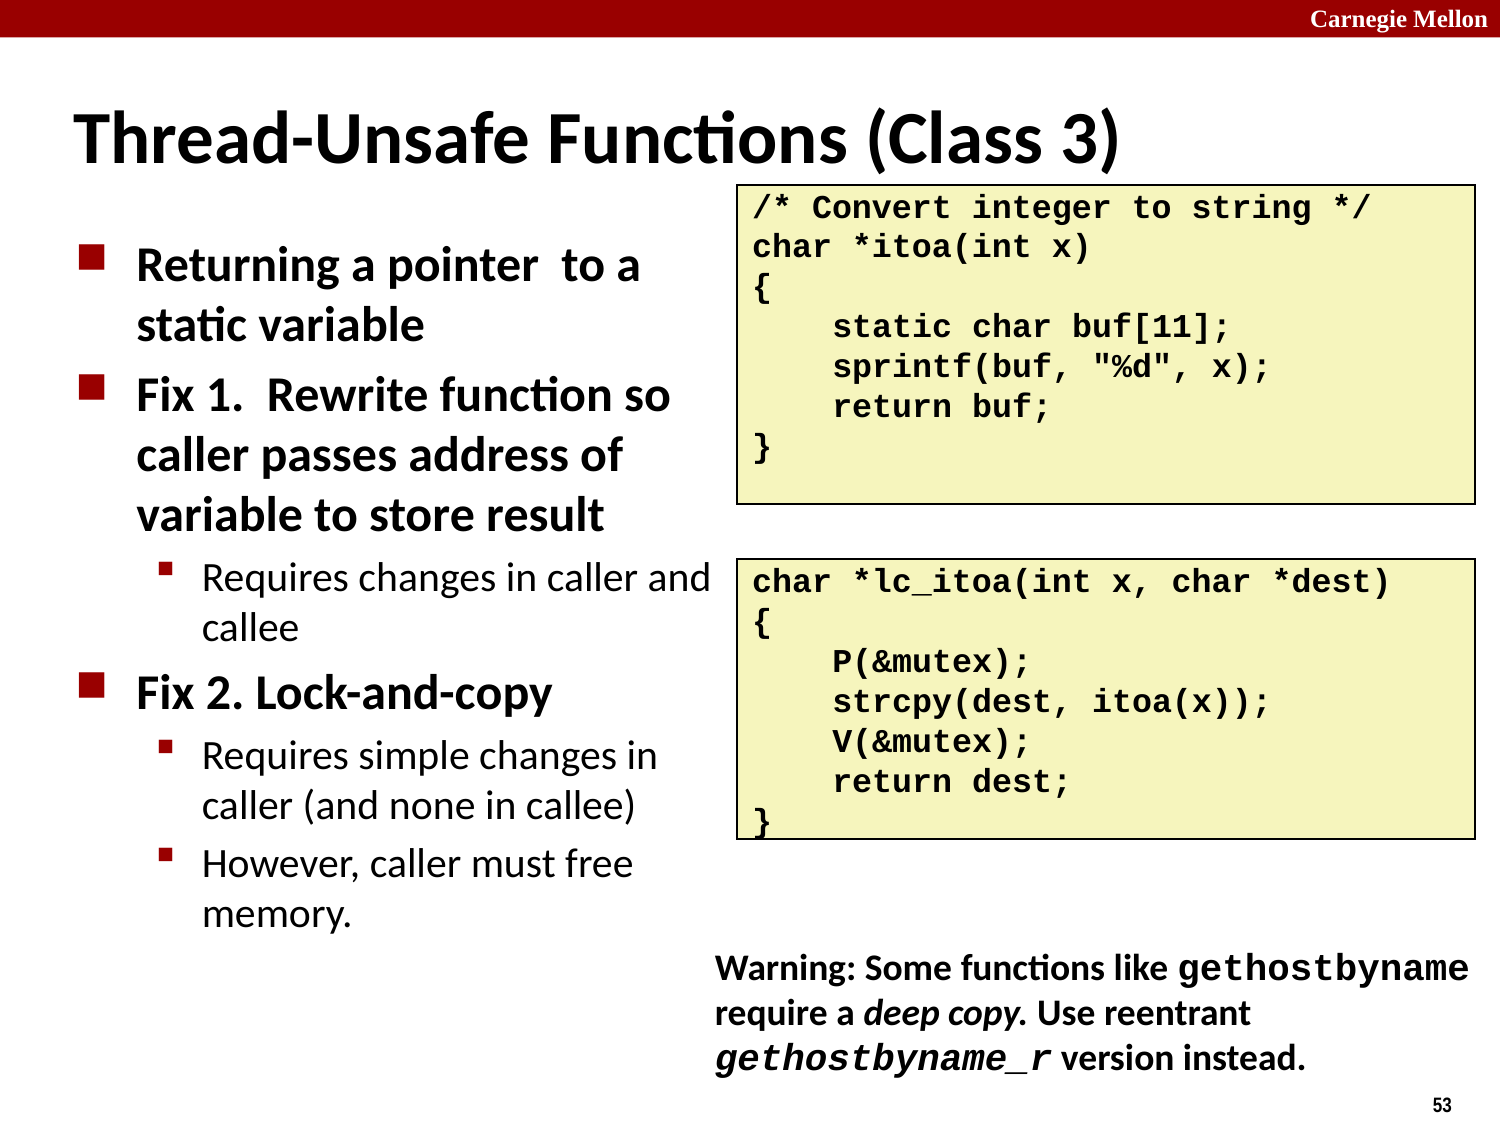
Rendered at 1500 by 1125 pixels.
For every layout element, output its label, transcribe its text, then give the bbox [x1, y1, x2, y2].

list Returning a pointer to a static variable Fix 1. Rewrite function so caller passes address of variable to store result Requires changes in caller and callee Fix 2. Lock-and-copy Requires simple changes in caller (and none in callee) However, caller must free memory. [64, 223, 763, 988]
text_box char *lc_itoa(int x, char *dest) { P(&mutex); strcpy(dest, itoa(x)); V(&mutex); return dest; } [737, 559, 1475, 839]
text_box /* Convert integer to string */ char *itoa(int x) { static char buf[11]; sprintf(buf, "%d", x); return buf; } [737, 184, 1475, 505]
text_box Warning: Some functions like gethostbyname require a deep copy. Use reentrant gethostbyname_r version instead. [699, 935, 1500, 1125]
title Thread-Unsafe Functions (Class 3) [58, 71, 1305, 197]
